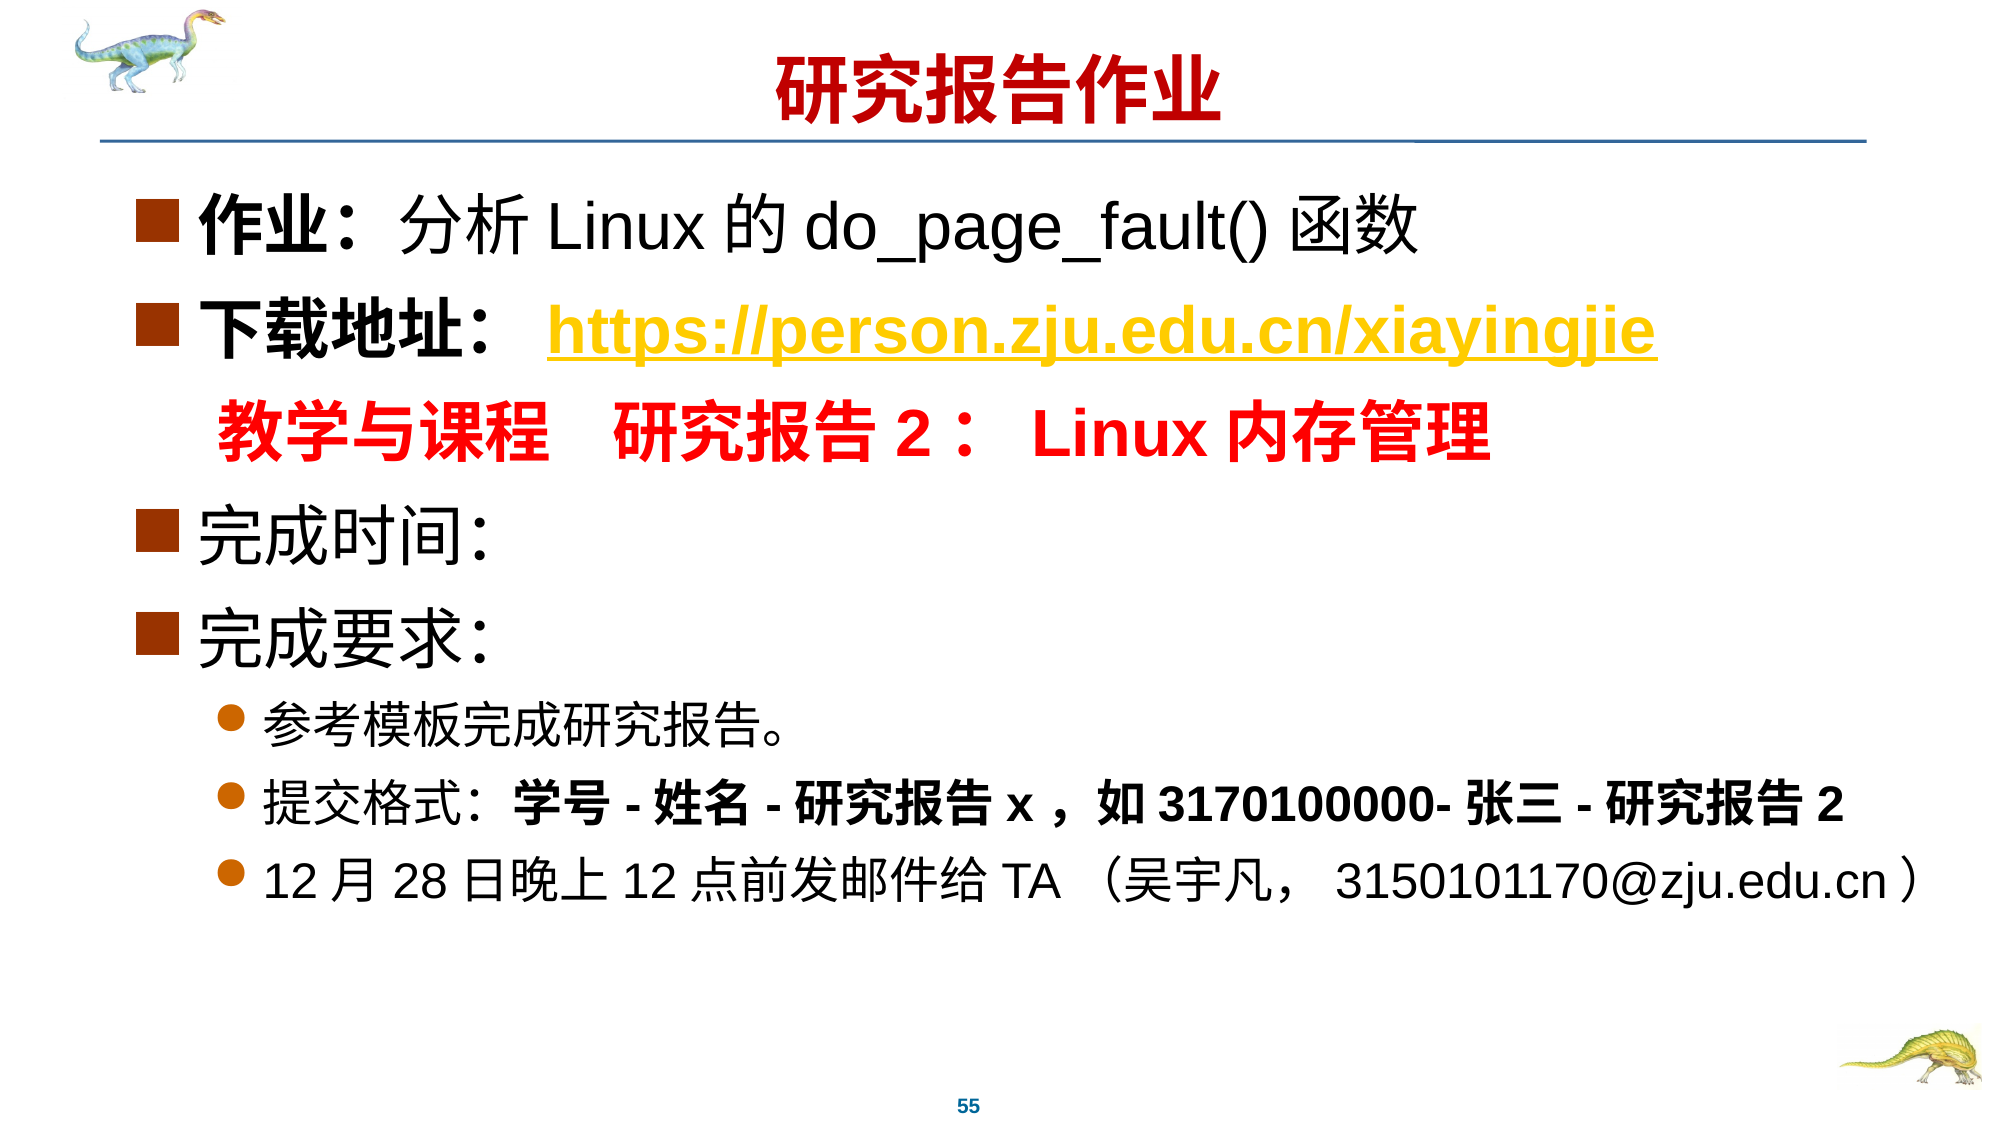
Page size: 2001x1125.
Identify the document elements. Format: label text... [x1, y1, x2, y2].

title 研究报告作业 [99, 45, 1901, 141]
list 作业：分析Linux的do_page_fault()函数 下载地址：https://person.zju.edu.cn/xiayingjie 教学与课程 研究报告2：Linux内存管理 完成时间： 完成要求： 参考模板完成研究报告。 提交格式：学号-姓名-研究报告x，如3170100000-张三-研究报告2 12月28日晚上12点前发邮件给TA（吴宇凡，3150101170@zju.edu.cn） [125, 175, 1969, 1023]
picture [1837, 1023, 1982, 1090]
picture [62, 0, 242, 102]
